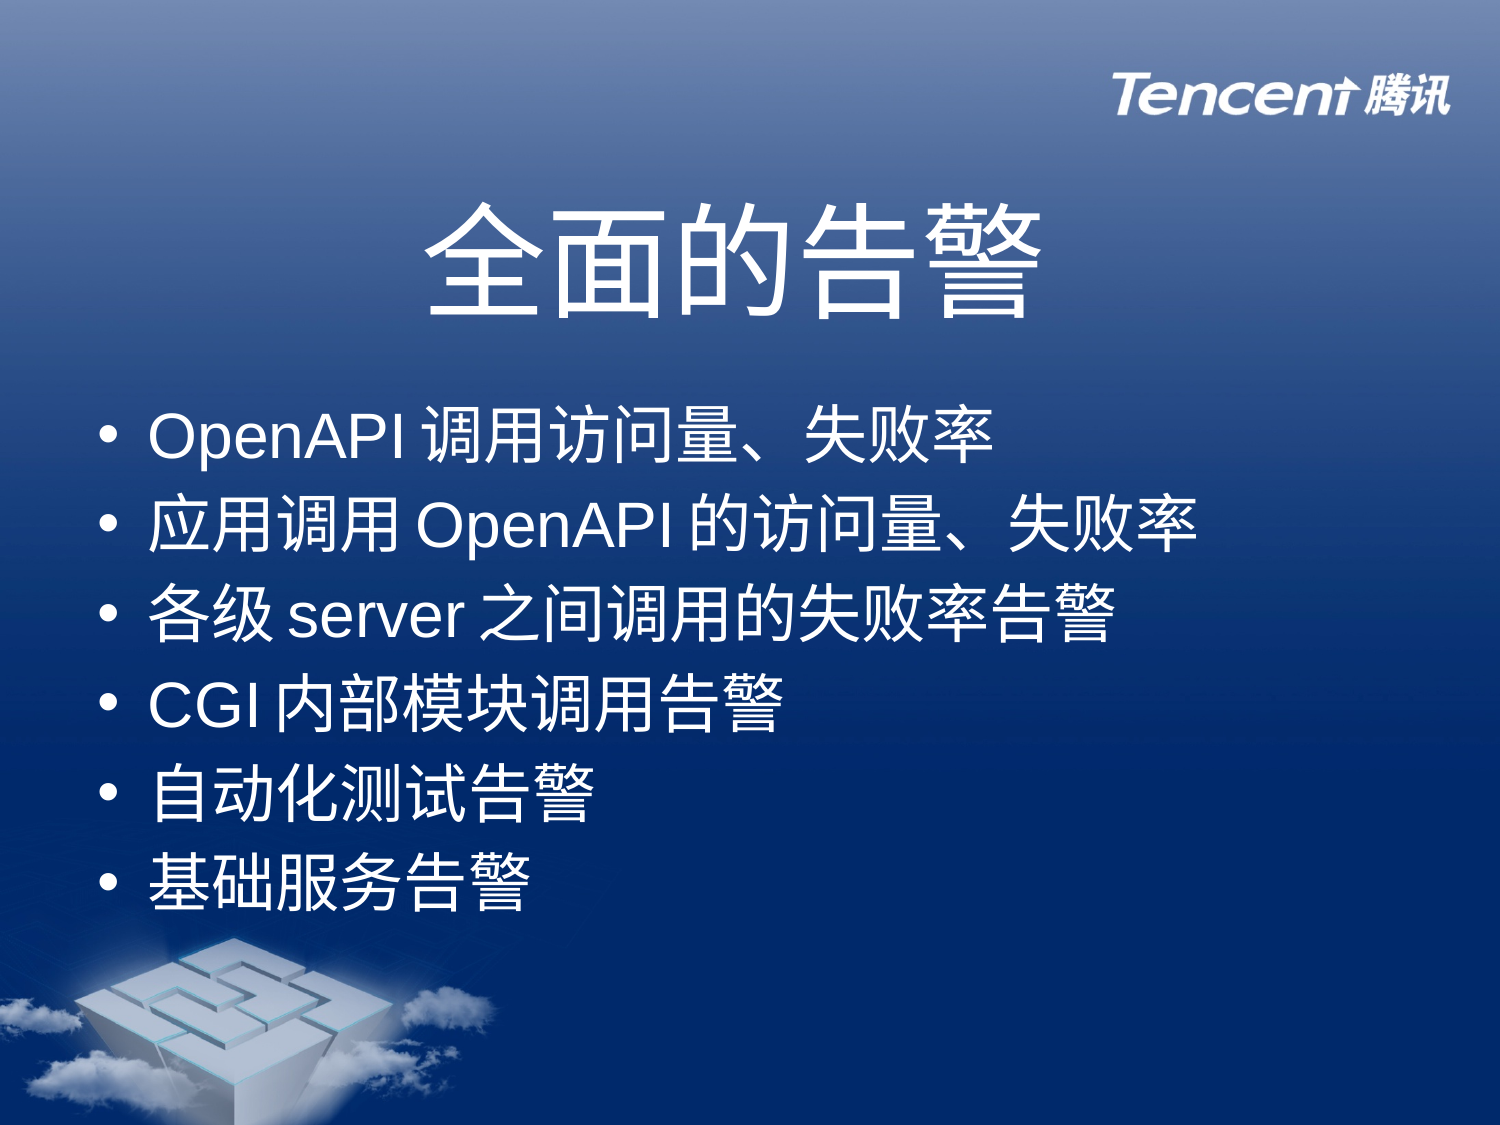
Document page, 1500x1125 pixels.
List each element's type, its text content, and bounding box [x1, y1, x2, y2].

title 全面的告警 [58, 140, 1409, 377]
picture [0, 0, 1500, 1125]
list OpenAPI调用访问量、失败率 应用调用OpenAPI的访问量、失败率 各级server之间调用的失败率告警 CGI内部模块调用告警 自动化测试告警 基础服务告警 [82, 386, 1432, 935]
